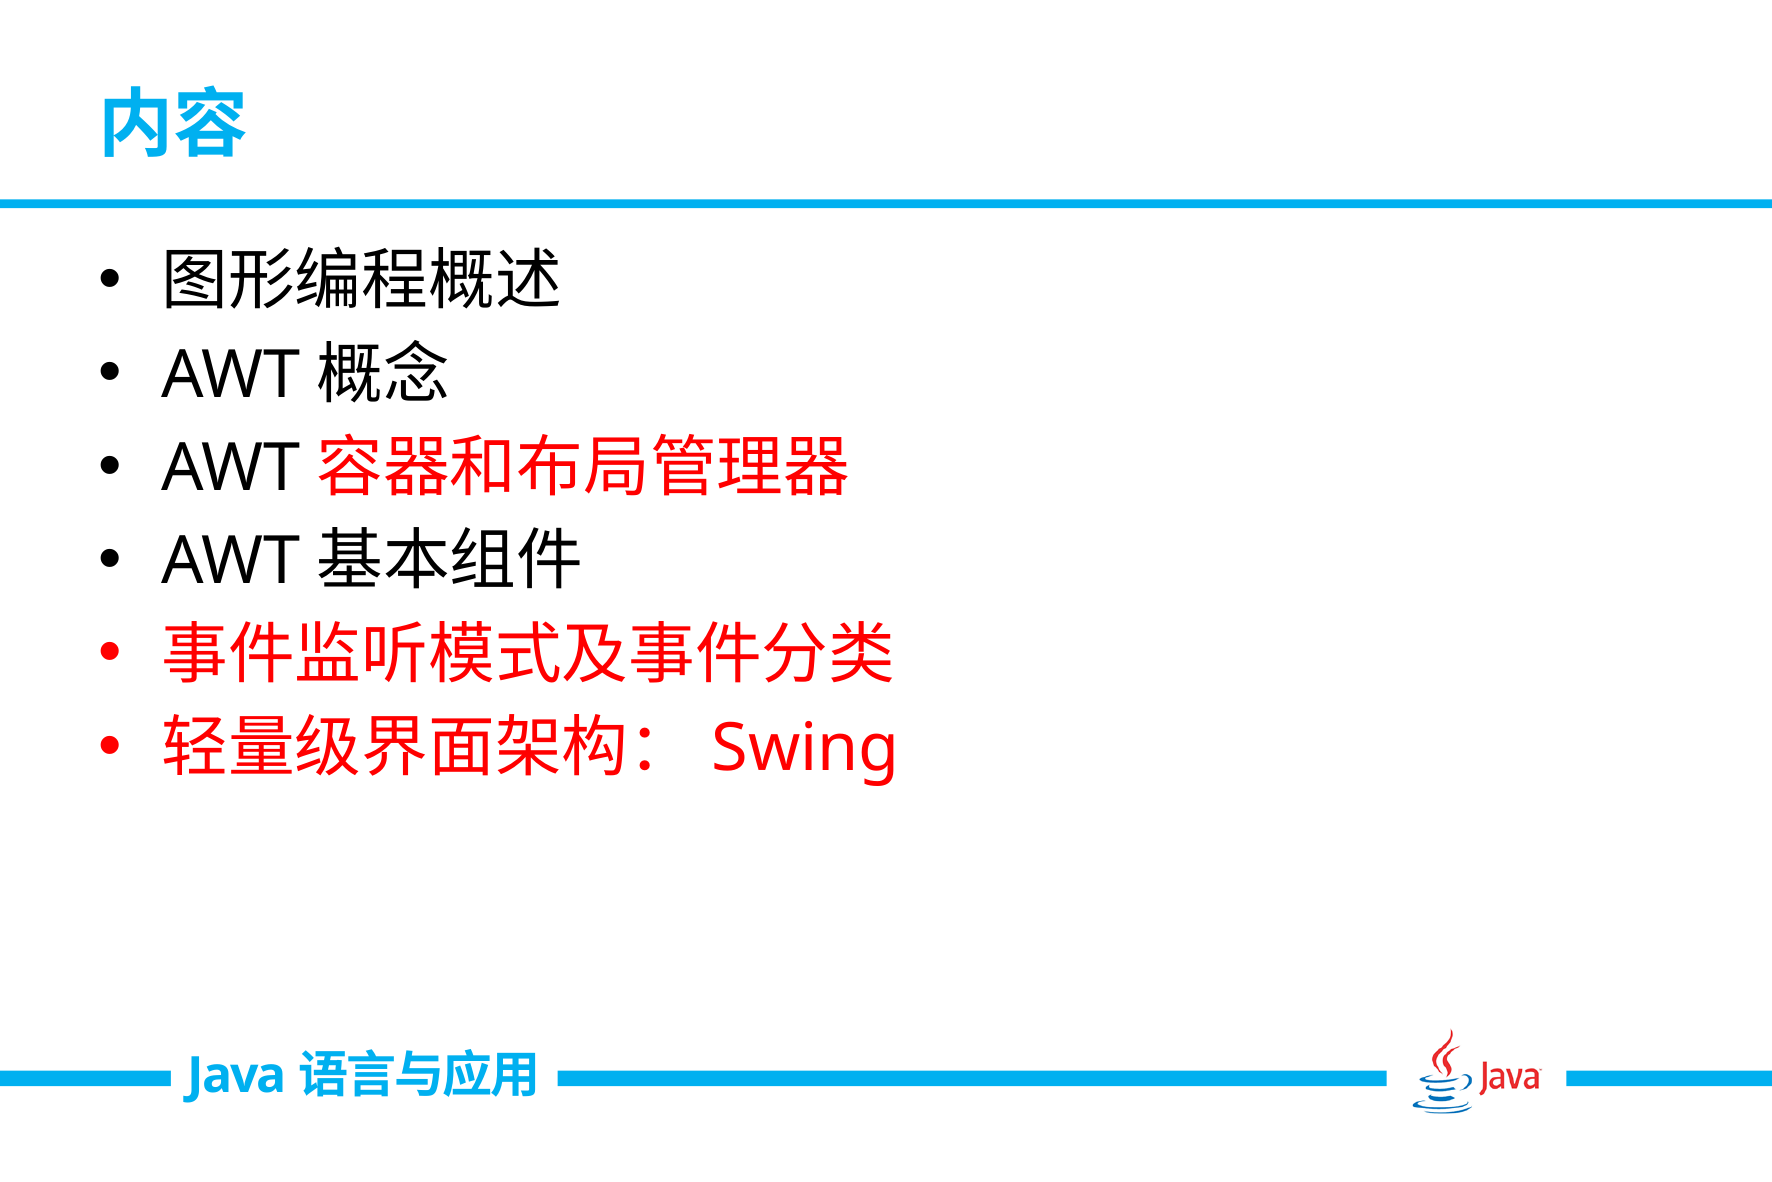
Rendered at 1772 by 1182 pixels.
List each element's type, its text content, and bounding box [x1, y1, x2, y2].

picture [1386, 1019, 1567, 1117]
list 图形编程概述 AWT概念 AWT容器和布局管理器 AWT基本组件 事件监听模式及事件分类 轻量级界面架构：Swing [80, 228, 1677, 1009]
title 内容 [80, 73, 1677, 168]
